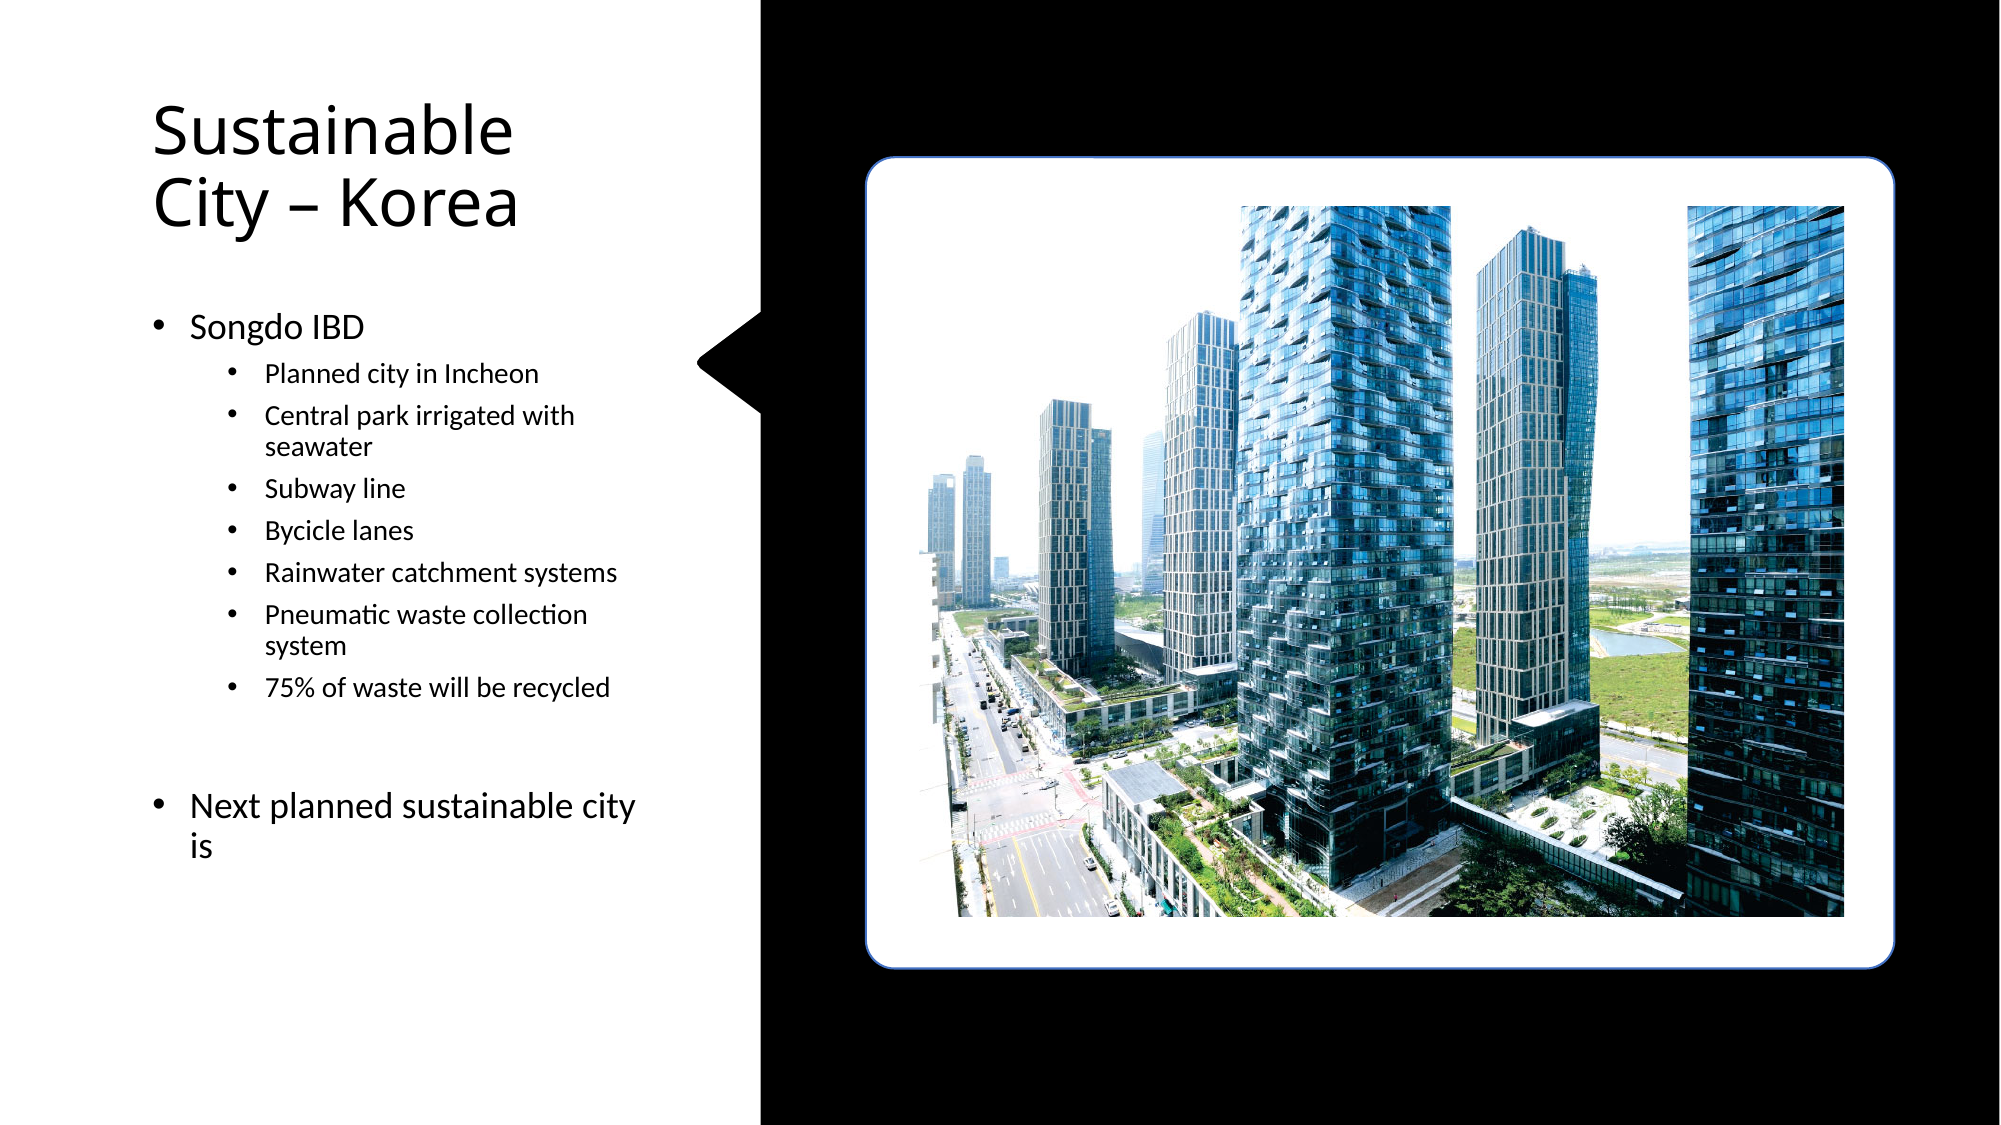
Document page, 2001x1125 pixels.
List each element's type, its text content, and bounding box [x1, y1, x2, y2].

list Songdo IBD Planned city in Incheon Central park irrigated with seawater Subway line Bycicle lanes Rainwater catchment systems Pneumatic waste collection system 75% of waste will be recycled Next planned sustainable city is [137, 299, 663, 1014]
text_box [864, 156, 1896, 970]
picture [919, 206, 1845, 917]
title Sustainable City – Korea [137, 59, 663, 278]
text_box [0, 0, 762, 1125]
text_box [699, 0, 2000, 1125]
